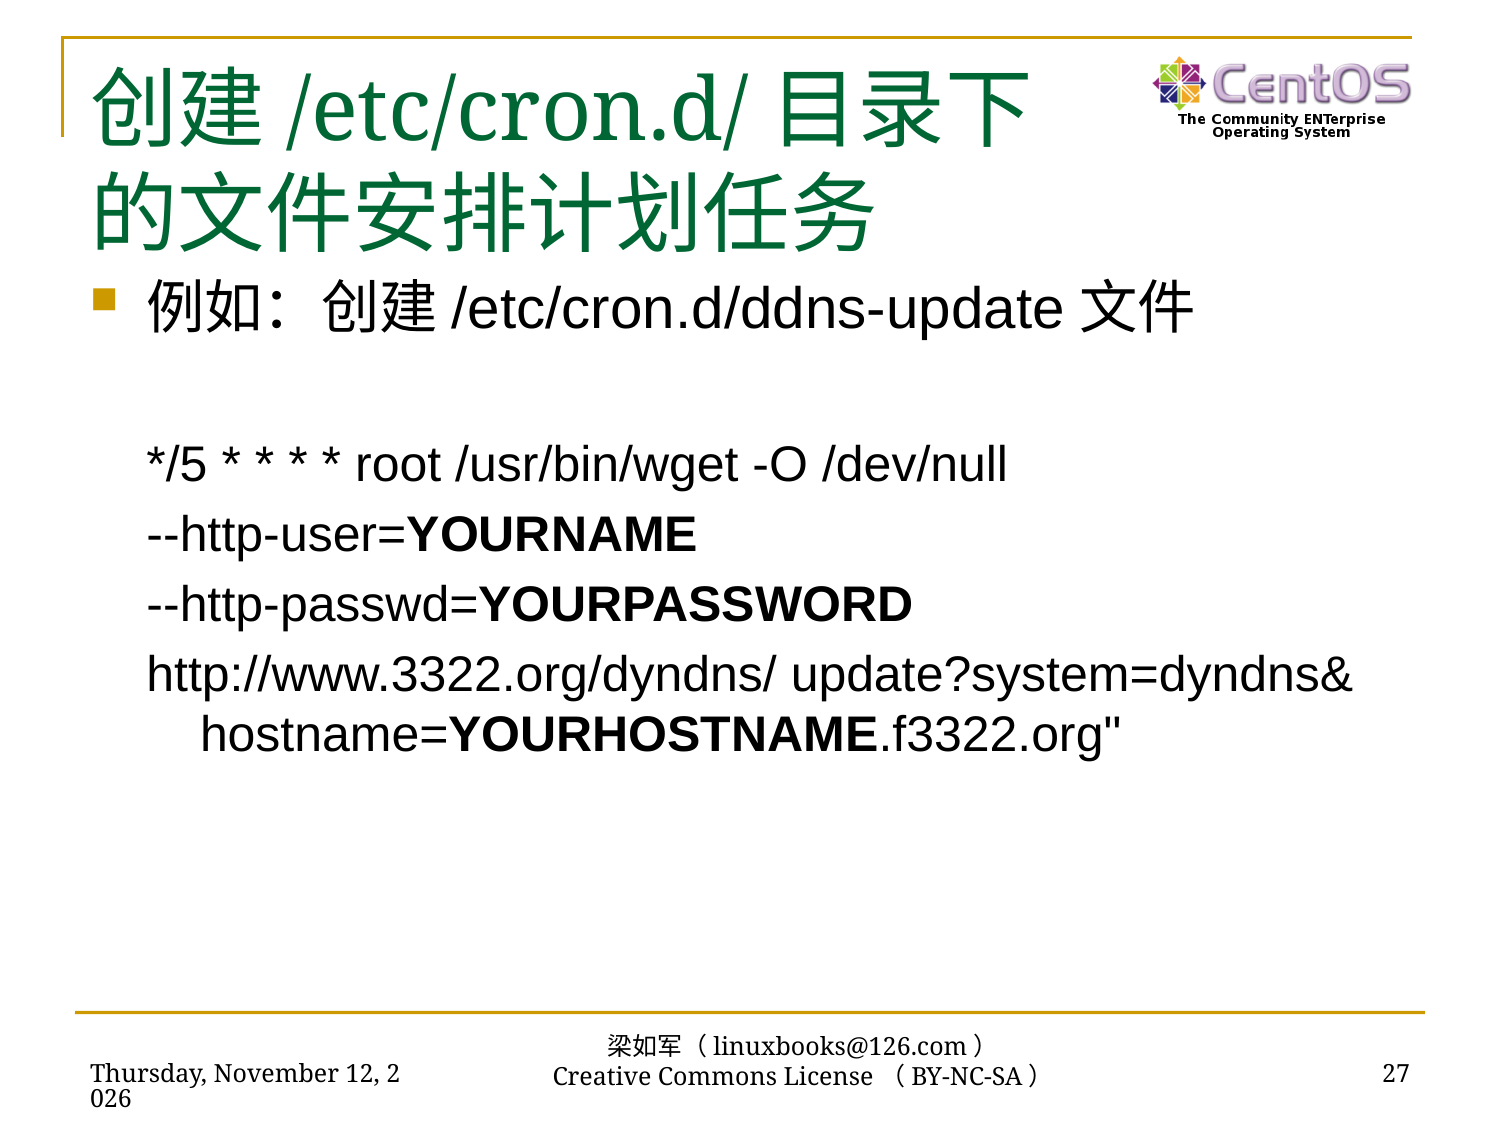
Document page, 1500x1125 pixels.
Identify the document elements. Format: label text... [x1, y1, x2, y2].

slide_number 27 [1074, 1023, 1426, 1100]
list 例如：创建/etc/cron.d/ddns-update文件 */5 * * * * root /usr/bin/wget -O /dev/null --http-user=YOURNAME --http-passwd=YOURPASSWORD http://www.3322.org/dyndns/ update?system=dyndns& hostname=YOURHOSTNAME.f3322.org" [74, 262, 1426, 1006]
footer 梁如军（linuxbooks@126.com） Creative Commons License（BY-NC-SA） [359, 1022, 1247, 1099]
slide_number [74, 1023, 426, 1100]
title 创建/etc/cron.d/目录下 的文件安排计划任务 [74, 45, 1426, 233]
